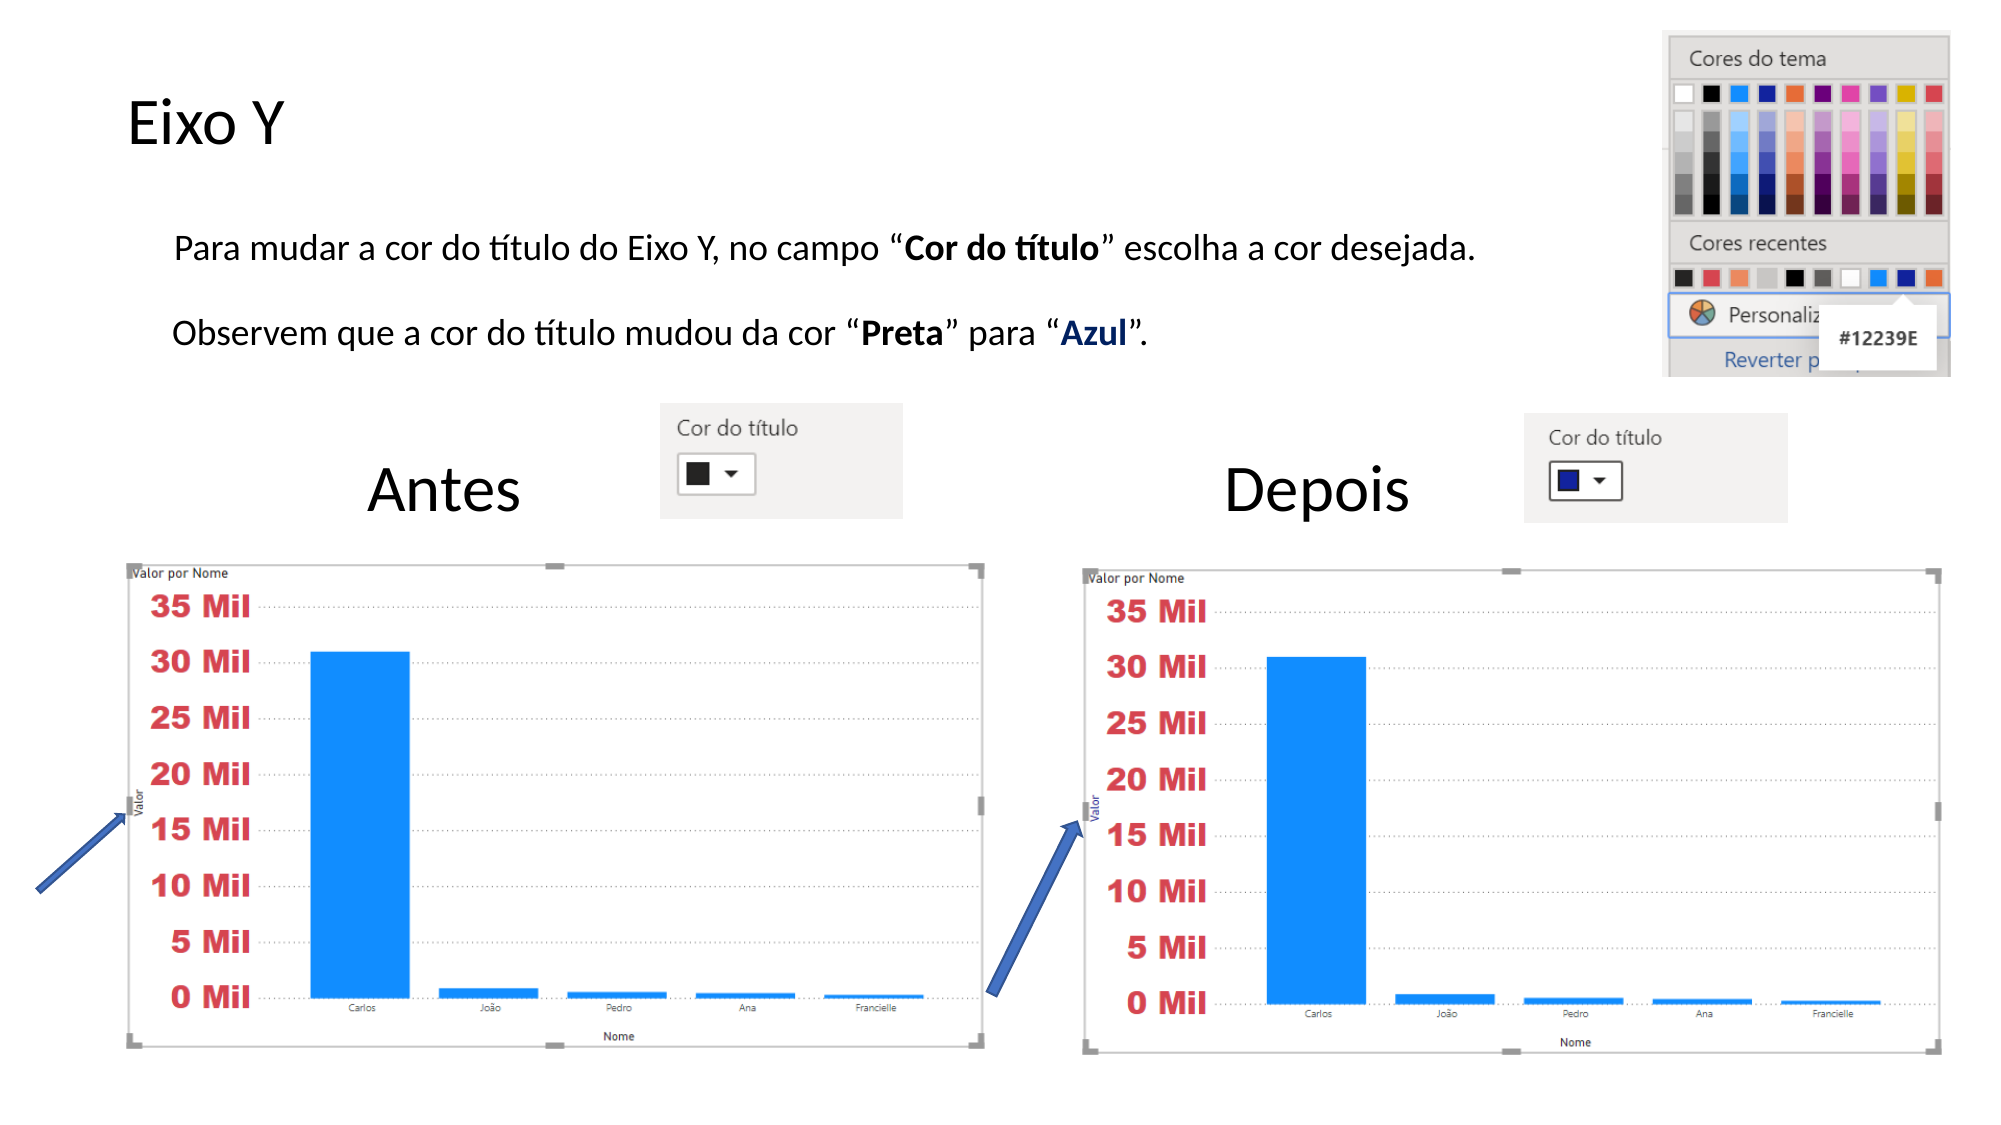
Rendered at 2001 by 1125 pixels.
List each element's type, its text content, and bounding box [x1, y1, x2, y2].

picture [1078, 563, 1944, 1059]
text_box Observem que a cor do título mudou da cor “Preta” para “Azul”. [157, 300, 1164, 361]
text_box Para mudar a cor do título do Eixo Y, no campo “Cor do título” escolha a cor desejada. [159, 215, 1607, 275]
text_box Eixo Y [112, 70, 300, 165]
text_box [990, 820, 1078, 998]
picture [1524, 413, 1788, 523]
text_box Antes [332, 437, 557, 532]
text_box [35, 812, 123, 895]
picture [123, 559, 990, 1054]
picture [660, 403, 903, 519]
text_box Depois [1205, 437, 1430, 532]
picture [1662, 30, 1951, 377]
